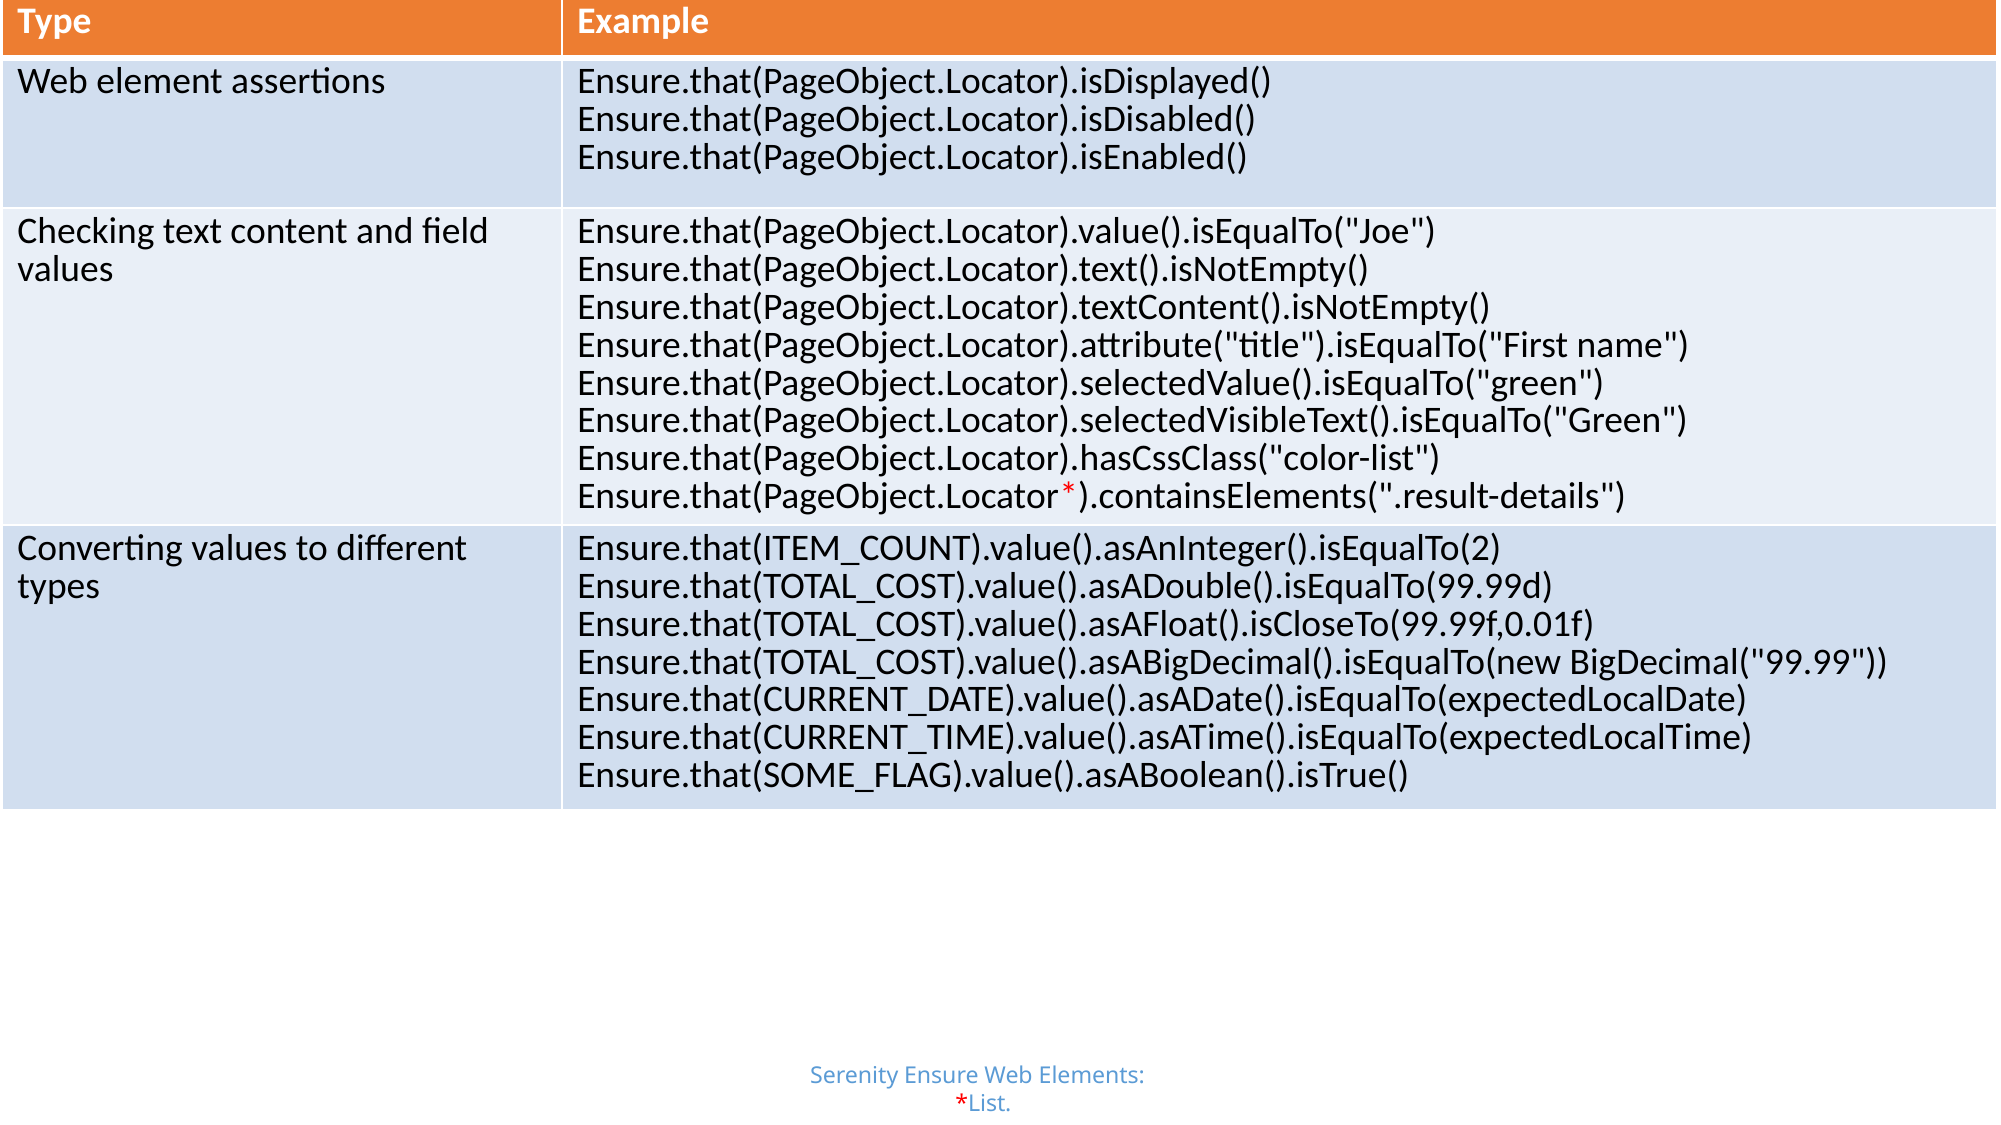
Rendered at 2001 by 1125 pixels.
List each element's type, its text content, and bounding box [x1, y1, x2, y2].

table_header Example [563, 0, 1996, 55]
table_cell Ensure.that(PageObject.Locator).value().isEqualTo("Joe") Ensure.that(PageObject.Locator).text().isNotEmpty() Ensure.that(PageObject.Locator).textContent().isNotEmpty() Ensure.that(PageObject.Locator).attribute("title").isEqualTo("First name") Ensure.that(PageObject.Locator).selectedValue().isEqualTo("green") Ensure.that(PageObject.Locator).selectedVisibleText().isEqualTo("Green") Ensure.that(PageObject.Locator).hasCssClass("color-list") Ensure.that(PageObject.Locator*).containsElements(".result-details") [563, 209, 1996, 524]
table_cell Ensure.that(PageObject.Locator).isDisplayed() Ensure.that(PageObject.Locator).isDisabled() Ensure.that(PageObject.Locator).isEnabled() [563, 61, 1996, 207]
table_cell Converting values to different types [3, 526, 561, 809]
table_cell Ensure.that(ITEM_COUNT).value().asAnInteger().isEqualTo(2) Ensure.that(TOTAL_COST).value().asADouble().isEqualTo(99.99d) Ensure.that(TOTAL_COST).value().asAFloat().isCloseTo(99.99f,0.01f) Ensure.that(TOTAL_COST).value().asABigDecimal().isEqualTo(new BigDecimal("99.99")) Ensure.that(CURRENT_DATE).value().asADate().isEqualTo(expectedLocalDate) Ensure.that(CURRENT_TIME).value().asATime().isEqualTo(expectedLocalTime) Ensure.that(SOME_FLAG).value().asABoolean().isTrue() [563, 526, 1996, 809]
table_cell Web element assertions [3, 61, 561, 207]
table_header Type [3, 0, 561, 55]
table_cell Checking text content and field values [3, 209, 561, 524]
text_box Serenity Ensure Web Elements: *List. [117, 1053, 1843, 1125]
